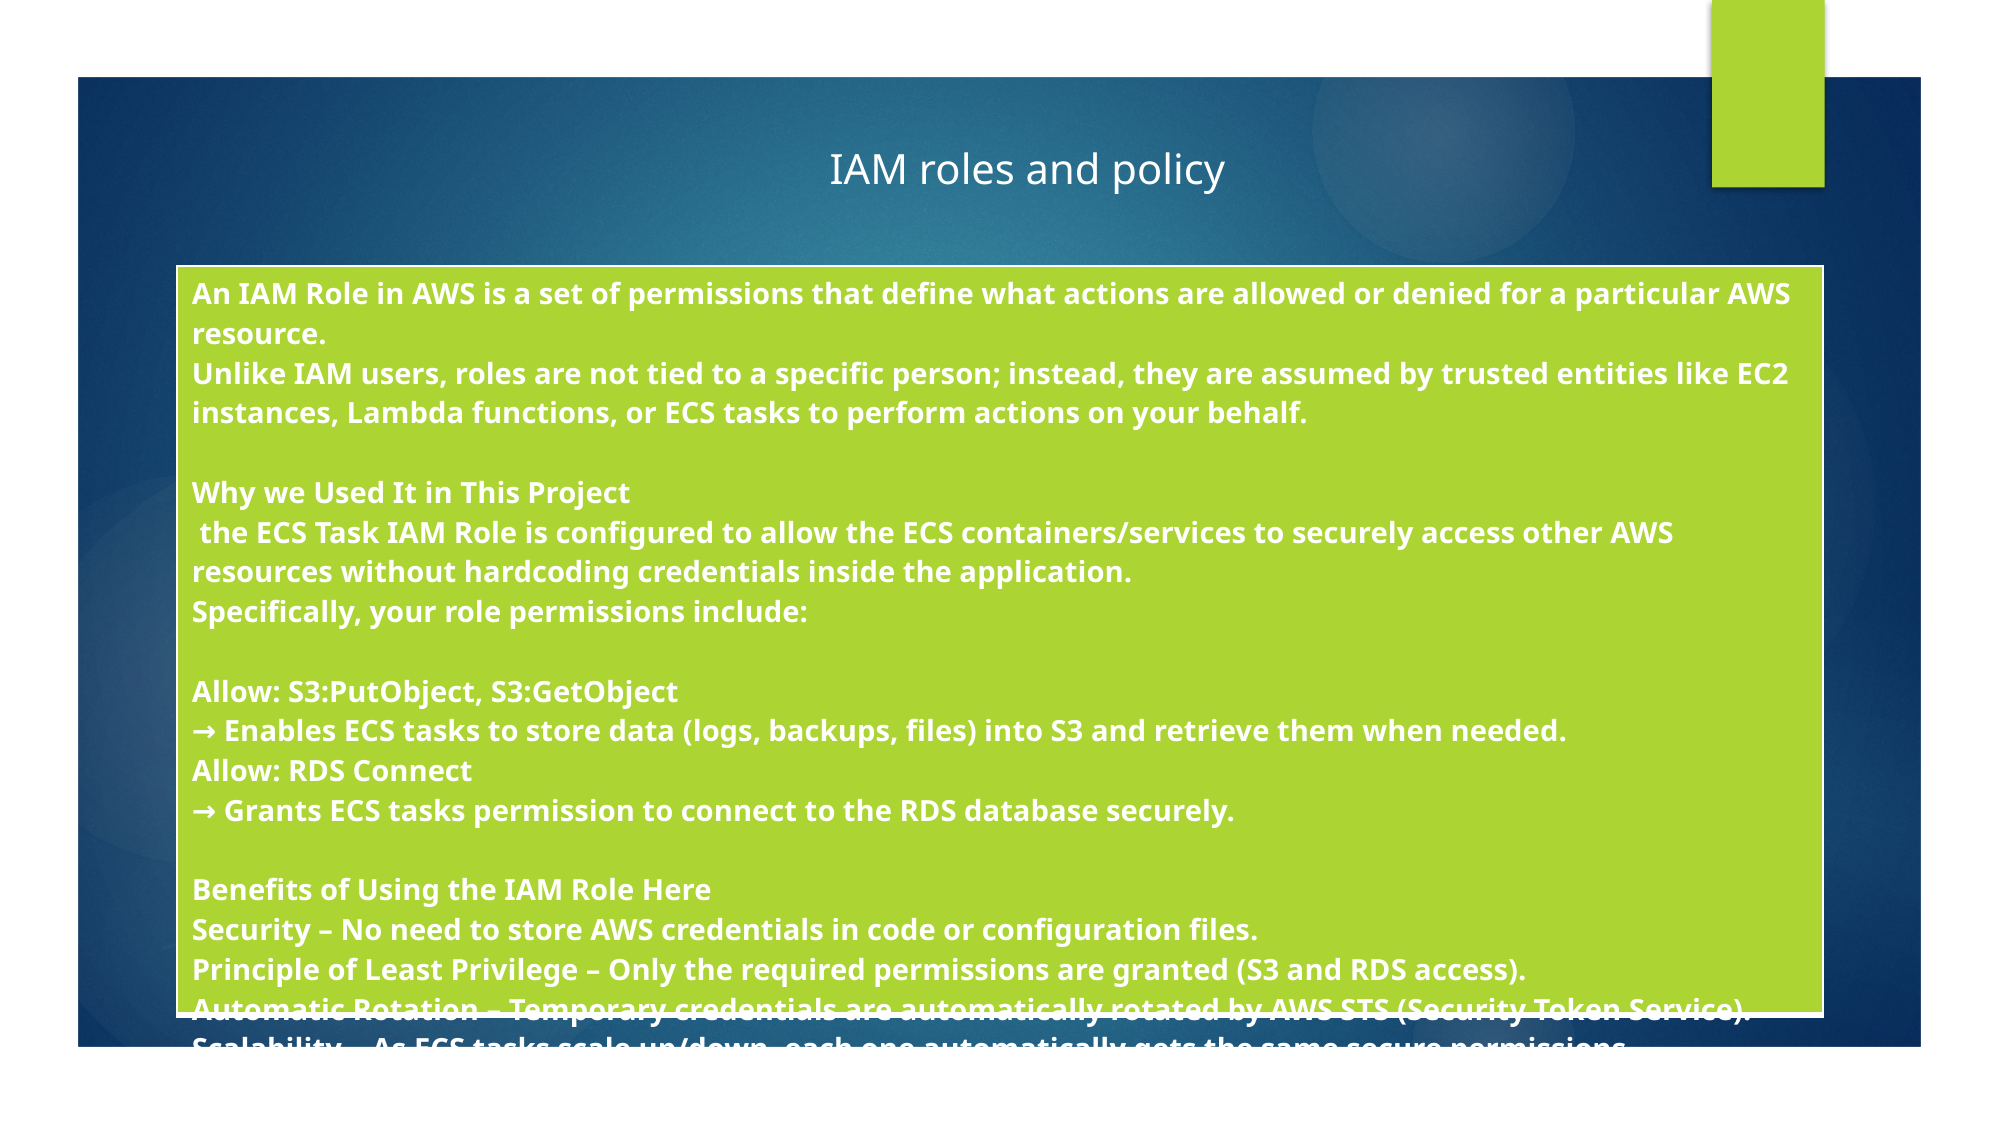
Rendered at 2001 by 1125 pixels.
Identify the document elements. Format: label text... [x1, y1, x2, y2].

table_header An IAM Role in AWS is a set of permissions that define what actions are allowed or denied for a particular AWS resource. Unlike IAM users, roles are not tied to a specific person; instead, they are assumed by trusted entities like EC2 instances, Lambda functions, or ECS tasks to perform actions on your behalf. Why we Used It in This Project the ECS Task IAM Role is configured to allow the ECS containers/services to securely access other AWS resources without hardcoding credentials inside the application. Specifically, your role permissions include: Allow: S3:PutObject, S3:GetObject → Enables ECS tasks to store data (logs, backups, files) into S3 and retrieve them when needed. Allow: RDS Connect → Grants ECS tasks permission to connect to the RDS database securely. Benefits of Using the IAM Role Here Security – No need to store AWS credentials in code or configuration files. Principle of Least Privilege – Only the required permissions are granted (S3 and RDS access). Automatic Rotation – Temporary credentials are automatically rotated by AWS STS (Security Token Service). Scalability – As ECS tasks scale up/down, each one automatically gets the same secure permissions. [178, 267, 1822, 1012]
text_box IAM roles and policy [320, 135, 1735, 201]
